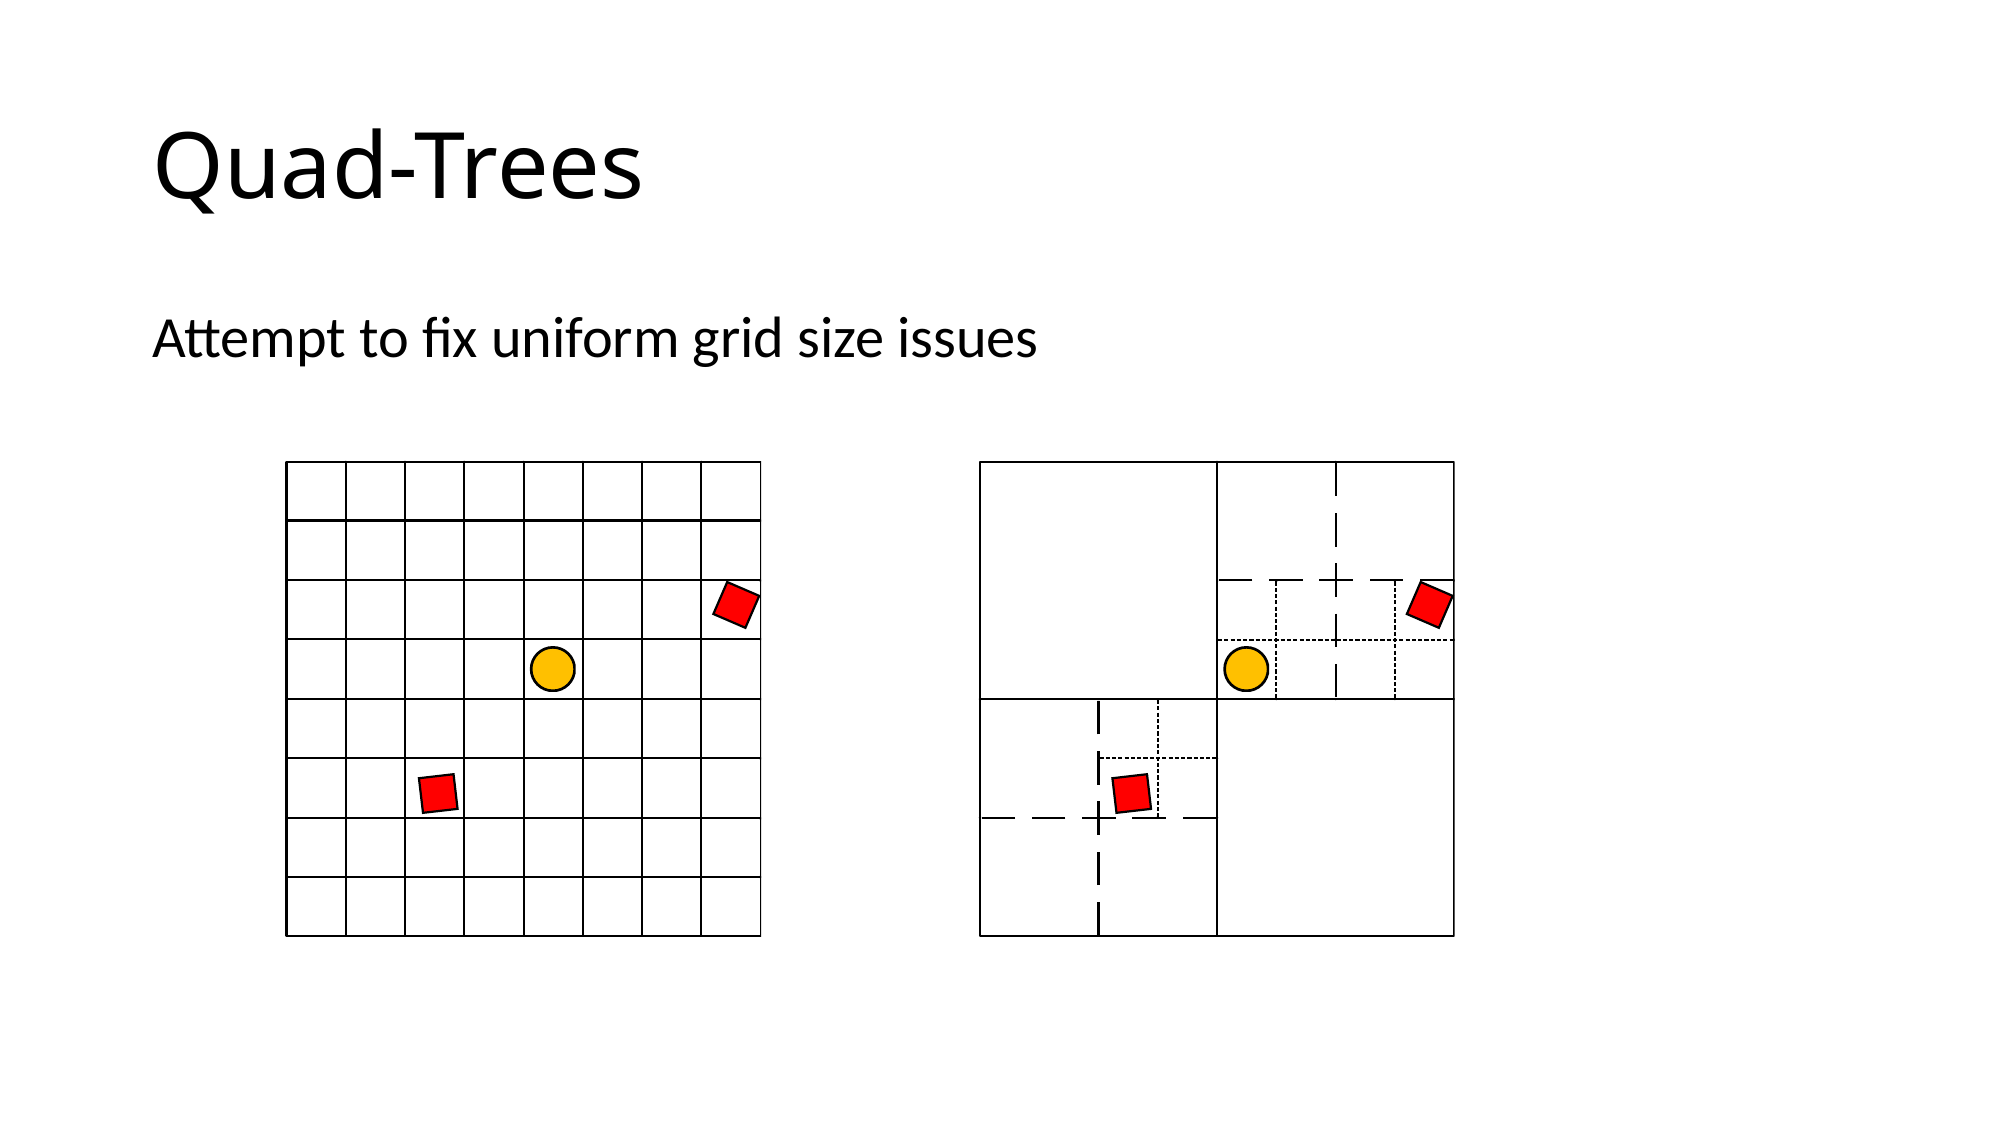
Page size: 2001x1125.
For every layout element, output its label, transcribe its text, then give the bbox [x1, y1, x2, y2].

list Attempt to fix uniform grid size issues [137, 299, 1863, 1014]
picture [282, 457, 762, 937]
picture [975, 457, 1455, 937]
title Quad-Trees [137, 59, 1863, 278]
